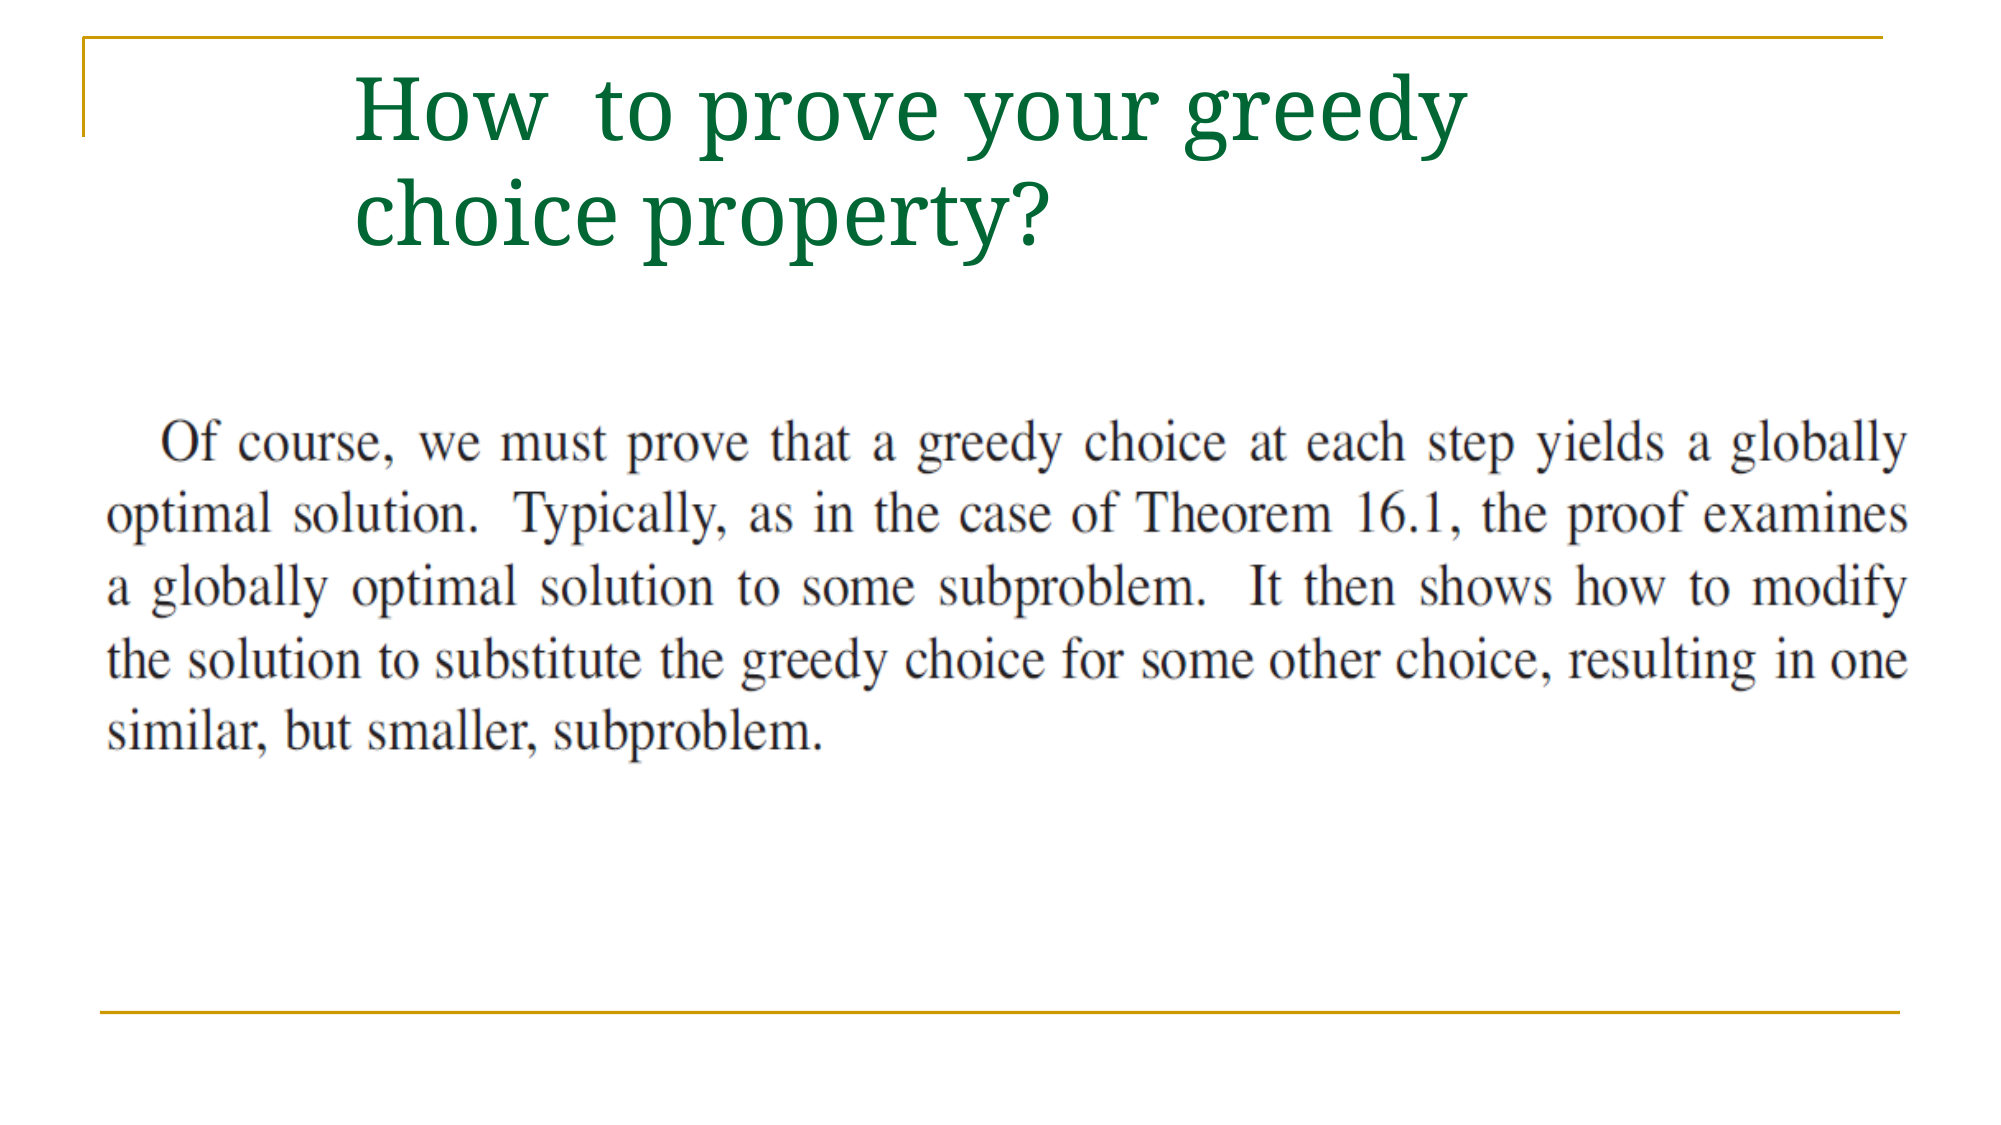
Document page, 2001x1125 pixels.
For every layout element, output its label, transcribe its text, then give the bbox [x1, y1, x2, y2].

title How to prove your greedy choice property? [338, 45, 1638, 291]
picture [90, 408, 1926, 779]
